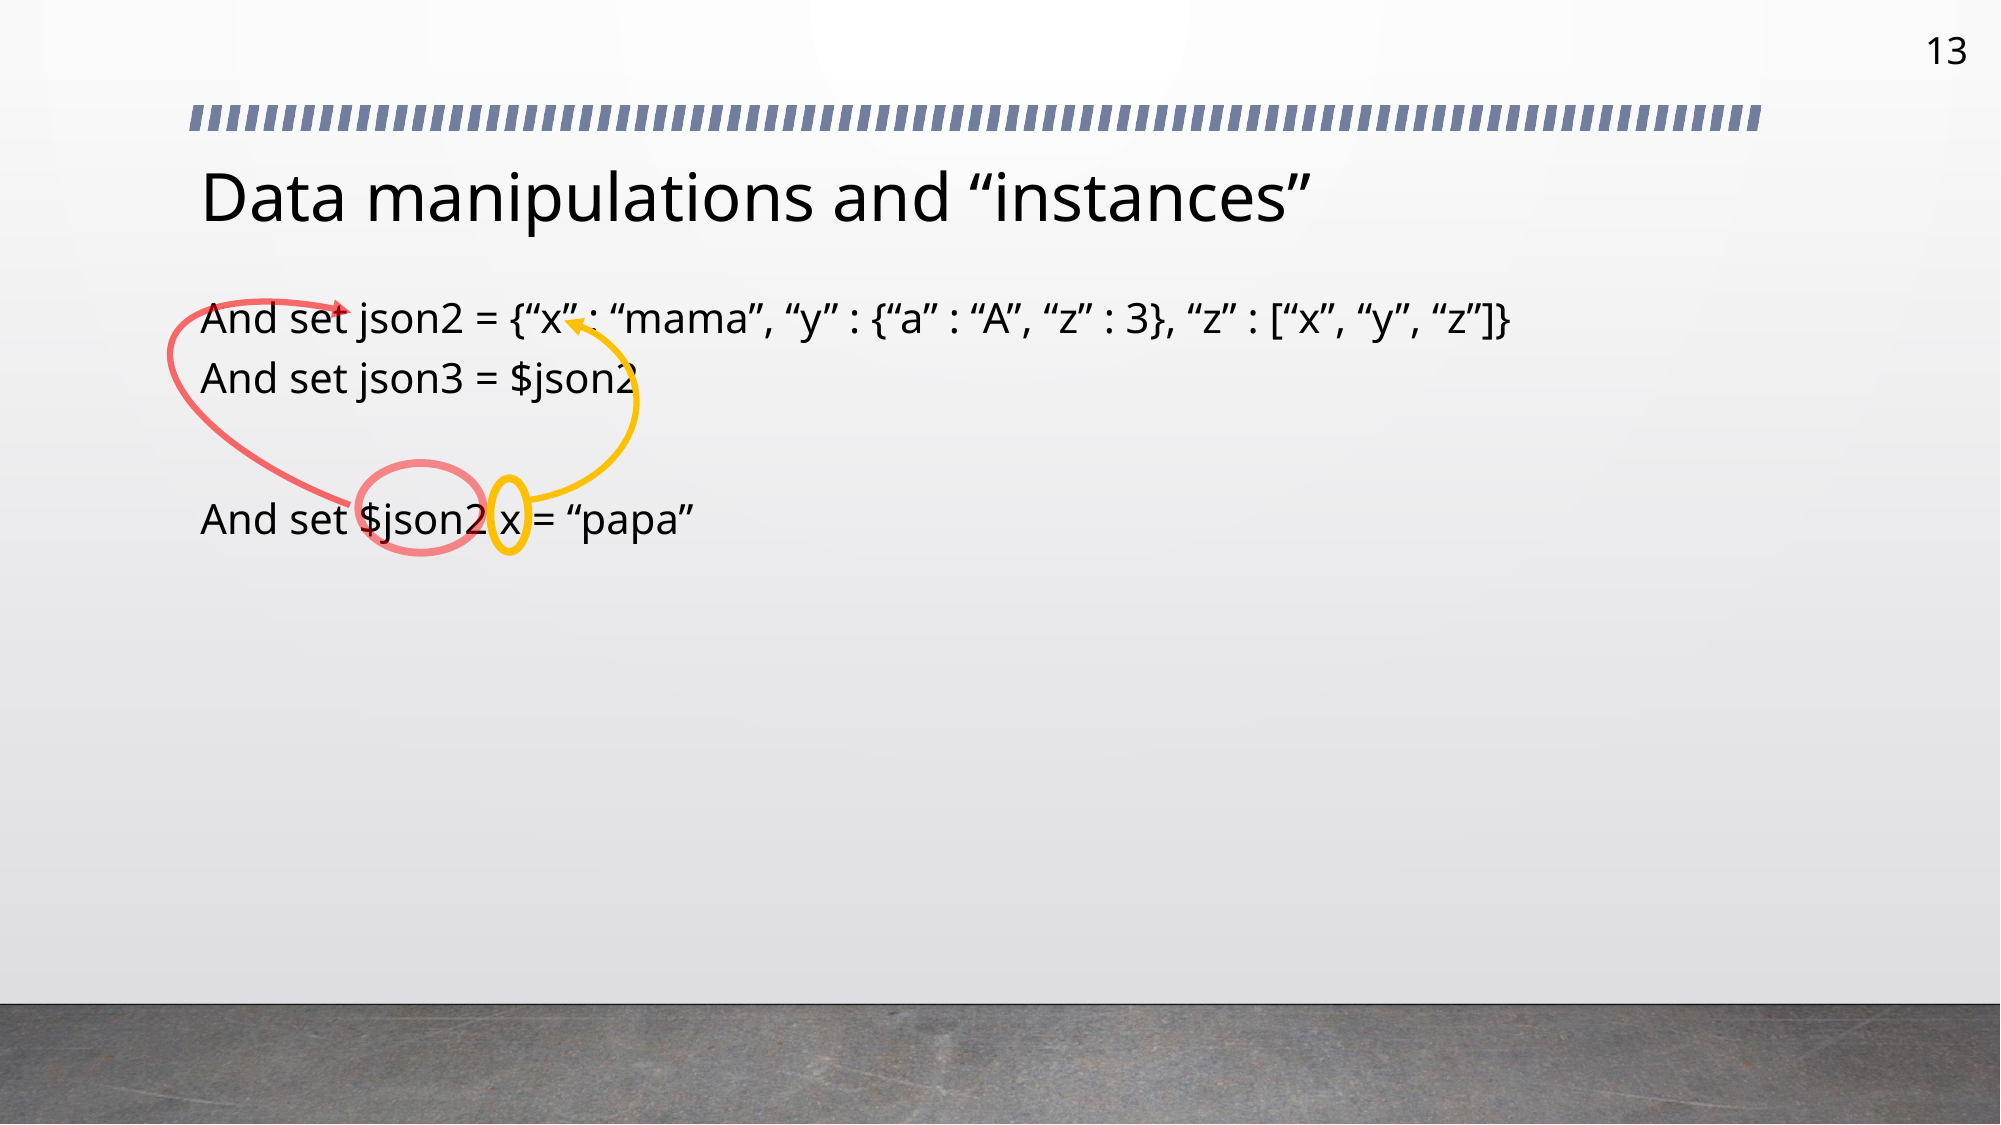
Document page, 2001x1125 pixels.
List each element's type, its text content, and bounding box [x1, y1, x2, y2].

title Data manipulations and “instances” [185, 156, 1761, 274]
list And set json2 = {“x” : “mama”, “y” : {“a” : “A”, “z” : 3}, “z” : [“x”, “y”, “z”]} And set json3 = $json2 And set $json2.x = “papa” [185, 274, 1761, 897]
text_box [357, 461, 485, 554]
text_box 13 [1910, 19, 1983, 80]
text_box [489, 476, 530, 554]
text_box [516, 318, 638, 501]
text_box [169, 300, 381, 506]
picture [0, 1004, 2000, 1124]
